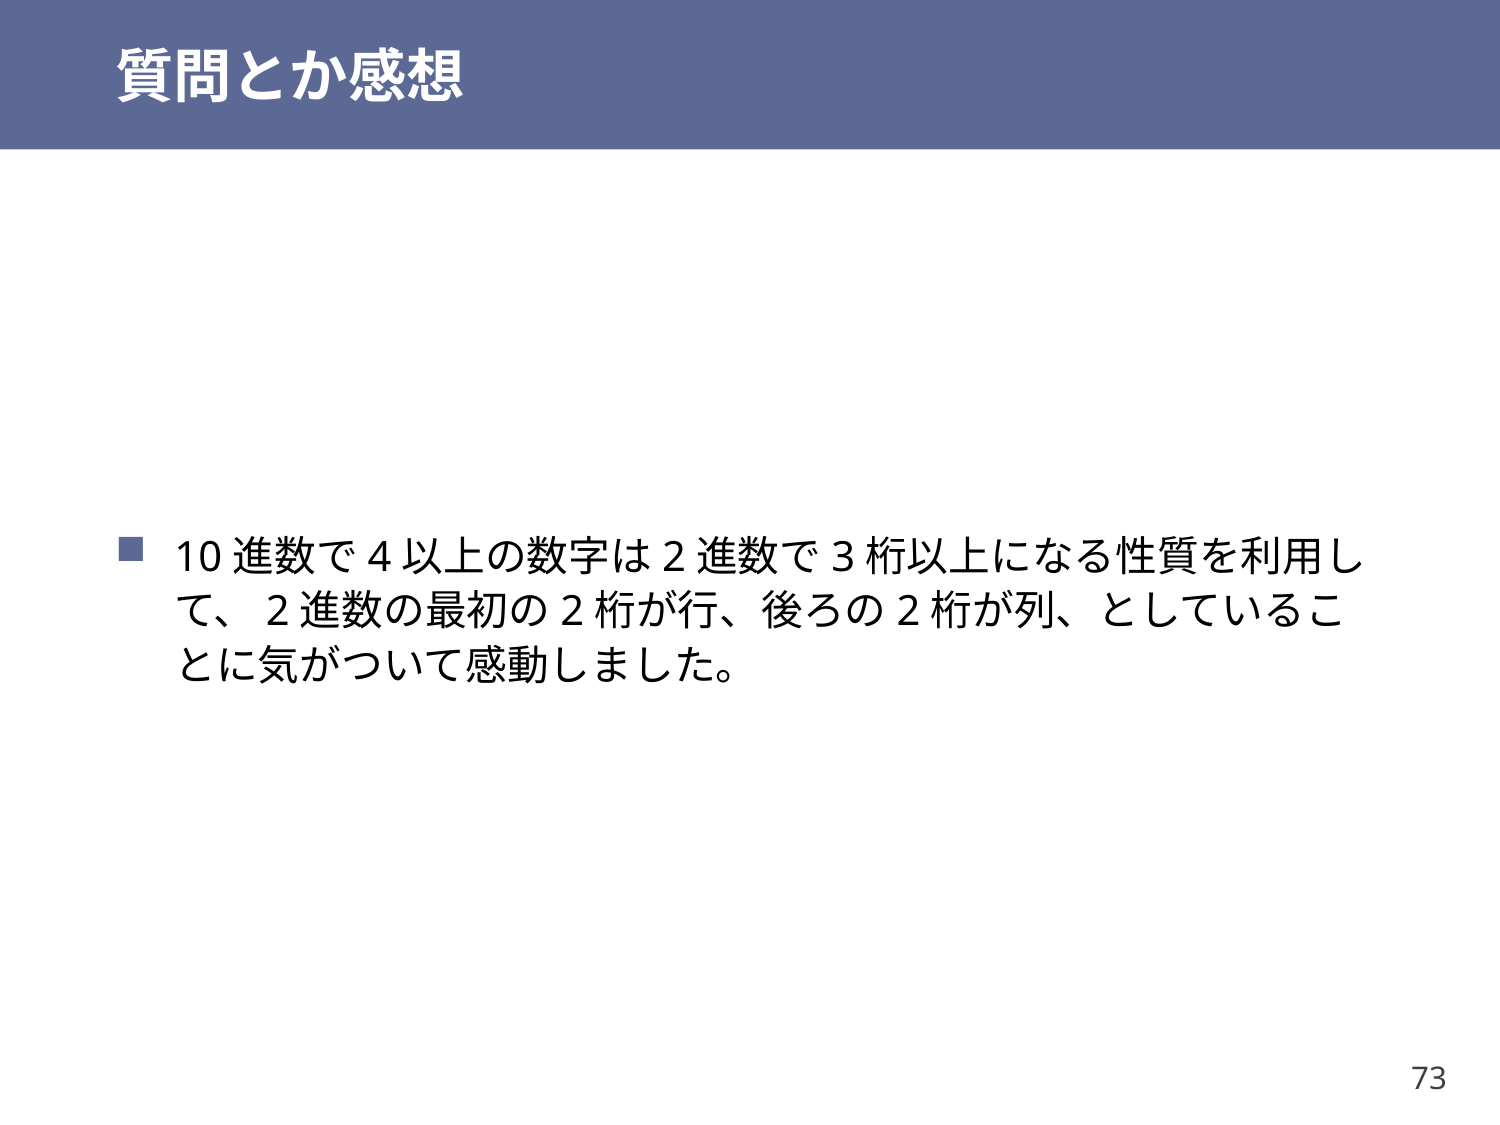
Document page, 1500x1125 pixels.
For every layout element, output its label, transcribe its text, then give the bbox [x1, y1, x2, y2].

list 10進数で4以上の数字は2進数で3桁以上になる性質を利用して、2進数の最初の2桁が行、後ろの2桁が列、としていることに気がついて感動しました。 [100, 178, 1400, 1036]
title 質問とか感想 [100, 0, 1500, 150]
